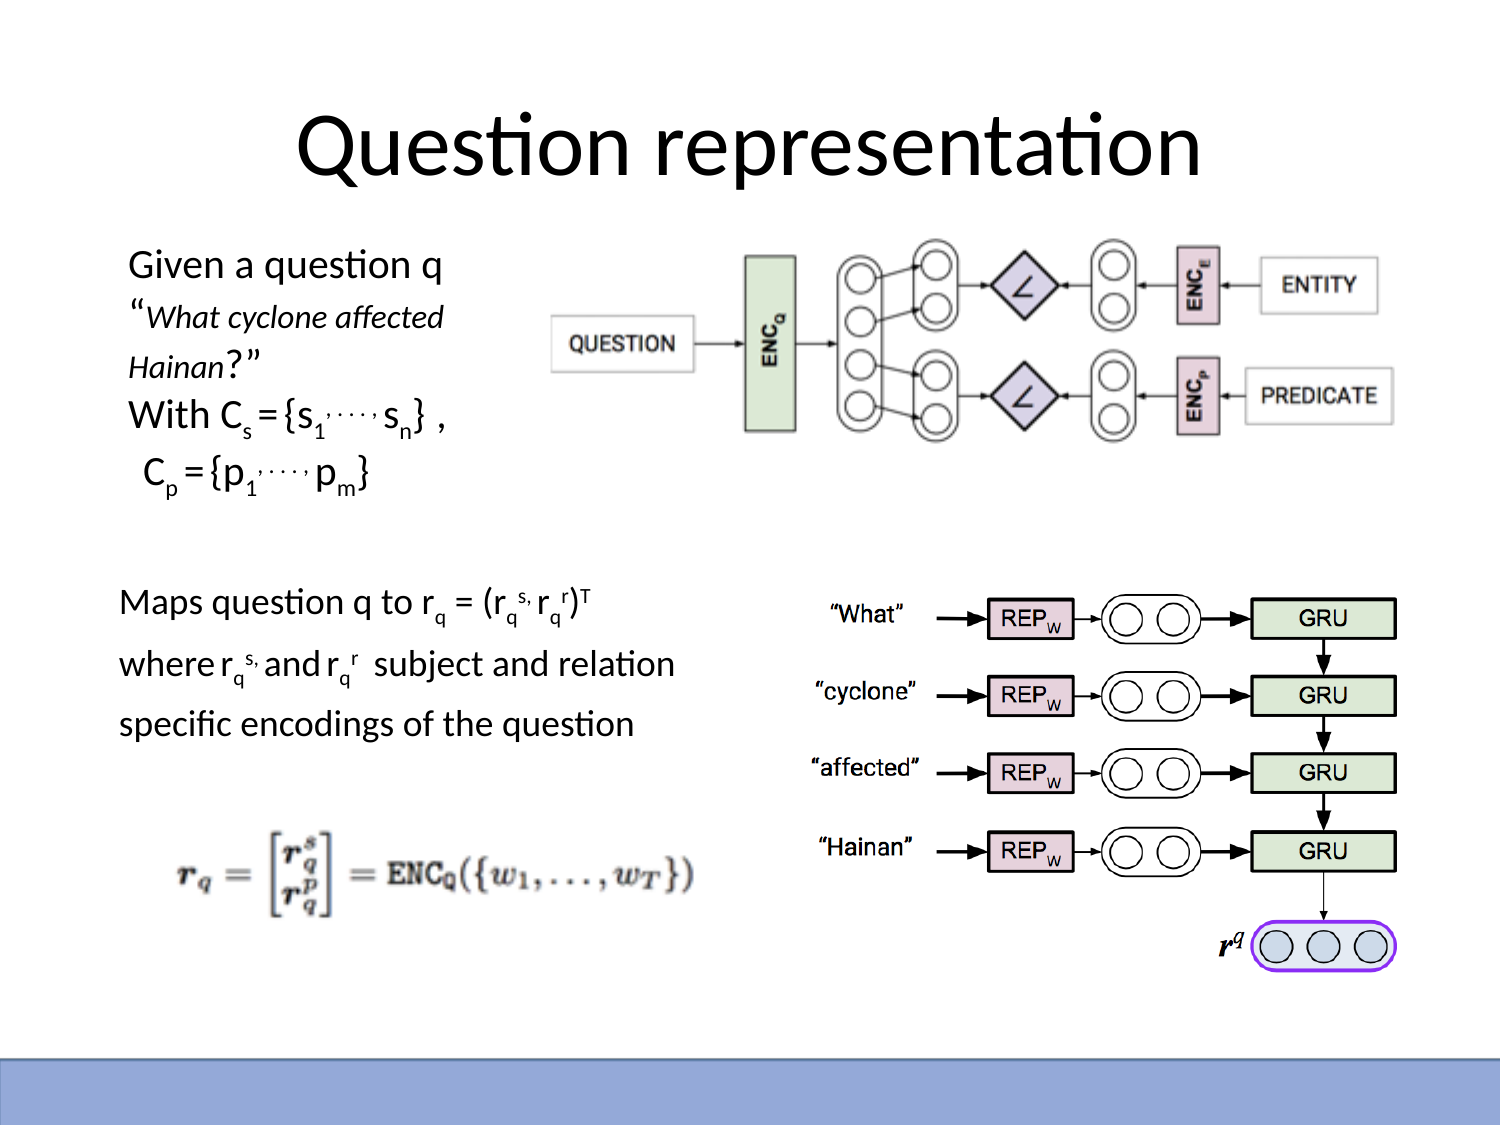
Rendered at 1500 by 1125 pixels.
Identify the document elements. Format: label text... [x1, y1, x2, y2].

picture [147, 808, 704, 936]
picture [522, 199, 1425, 466]
picture [757, 561, 1440, 991]
text_box Given a question q “What cyclone affected Hainan?” With Cs = {s1, . . . , sn} , Cp = {p1, . . . , pm} [113, 229, 524, 559]
title Question representation [75, 45, 1425, 233]
text_box Maps question q to rq = (rqs, rqr)T where rqs, and rqr subject and relation specific encodings of the question [104, 559, 750, 752]
picture [0, 1019, 1500, 1125]
